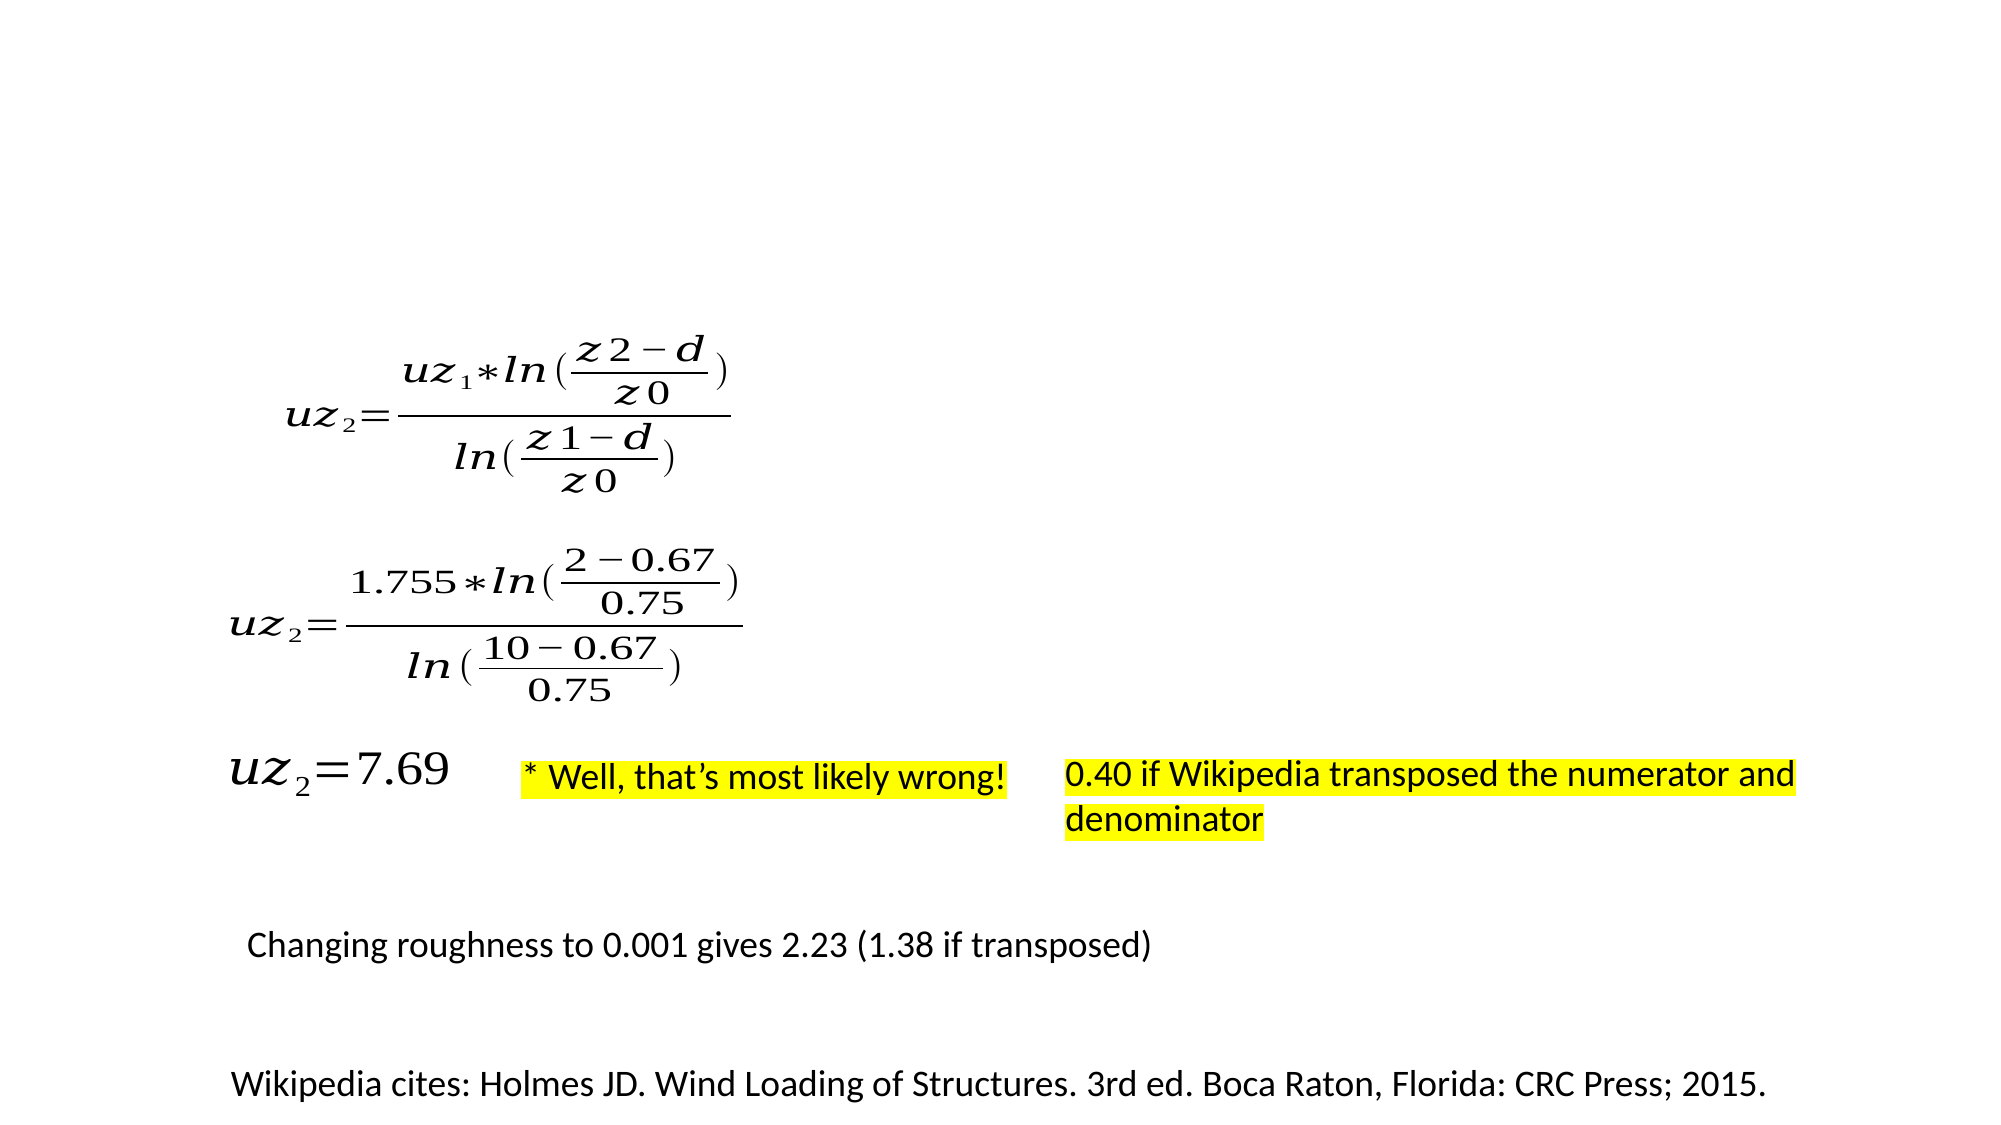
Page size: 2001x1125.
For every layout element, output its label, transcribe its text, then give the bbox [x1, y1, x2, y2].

text_box Wikipedia cites: Holmes JD. Wind Loading of Structures. 3rd ed. Boca Raton, Florida: CRC Press; 2015. [216, 1051, 1784, 1111]
text_box 0.40 if Wikipedia transposed the numerator and denominator [1050, 742, 1848, 847]
text_box * Well, that’s most likely wrong! [506, 744, 1023, 804]
text_box Changing roughness to 0.001 gives 2.23 (1.38 if transposed) [232, 912, 1168, 973]
